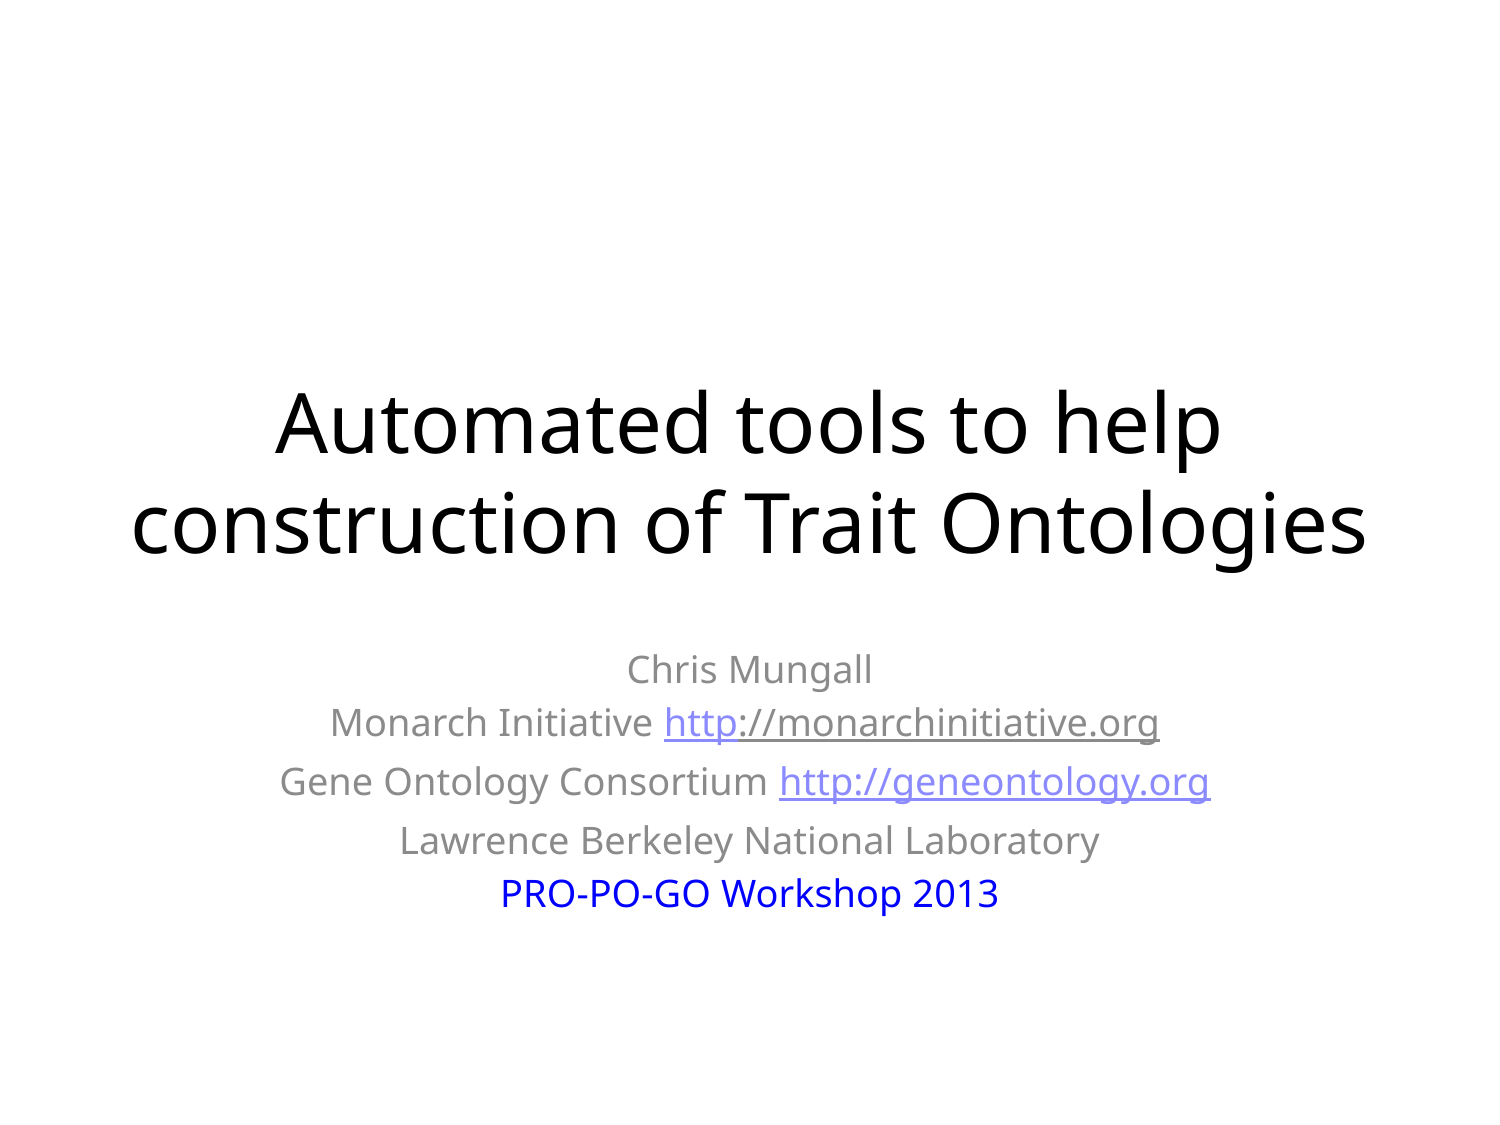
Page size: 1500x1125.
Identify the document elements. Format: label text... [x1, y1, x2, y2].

title Automated tools to help construction of Trait Ontologies [112, 349, 1388, 591]
subtitle Chris Mungall Monarch Initiative http://monarchinitiative.org Gene Ontology Consortium http://geneontology.org Lawrence Berkeley National Laboratory PRO-PO-GO Workshop 2013 [225, 637, 1275, 925]
